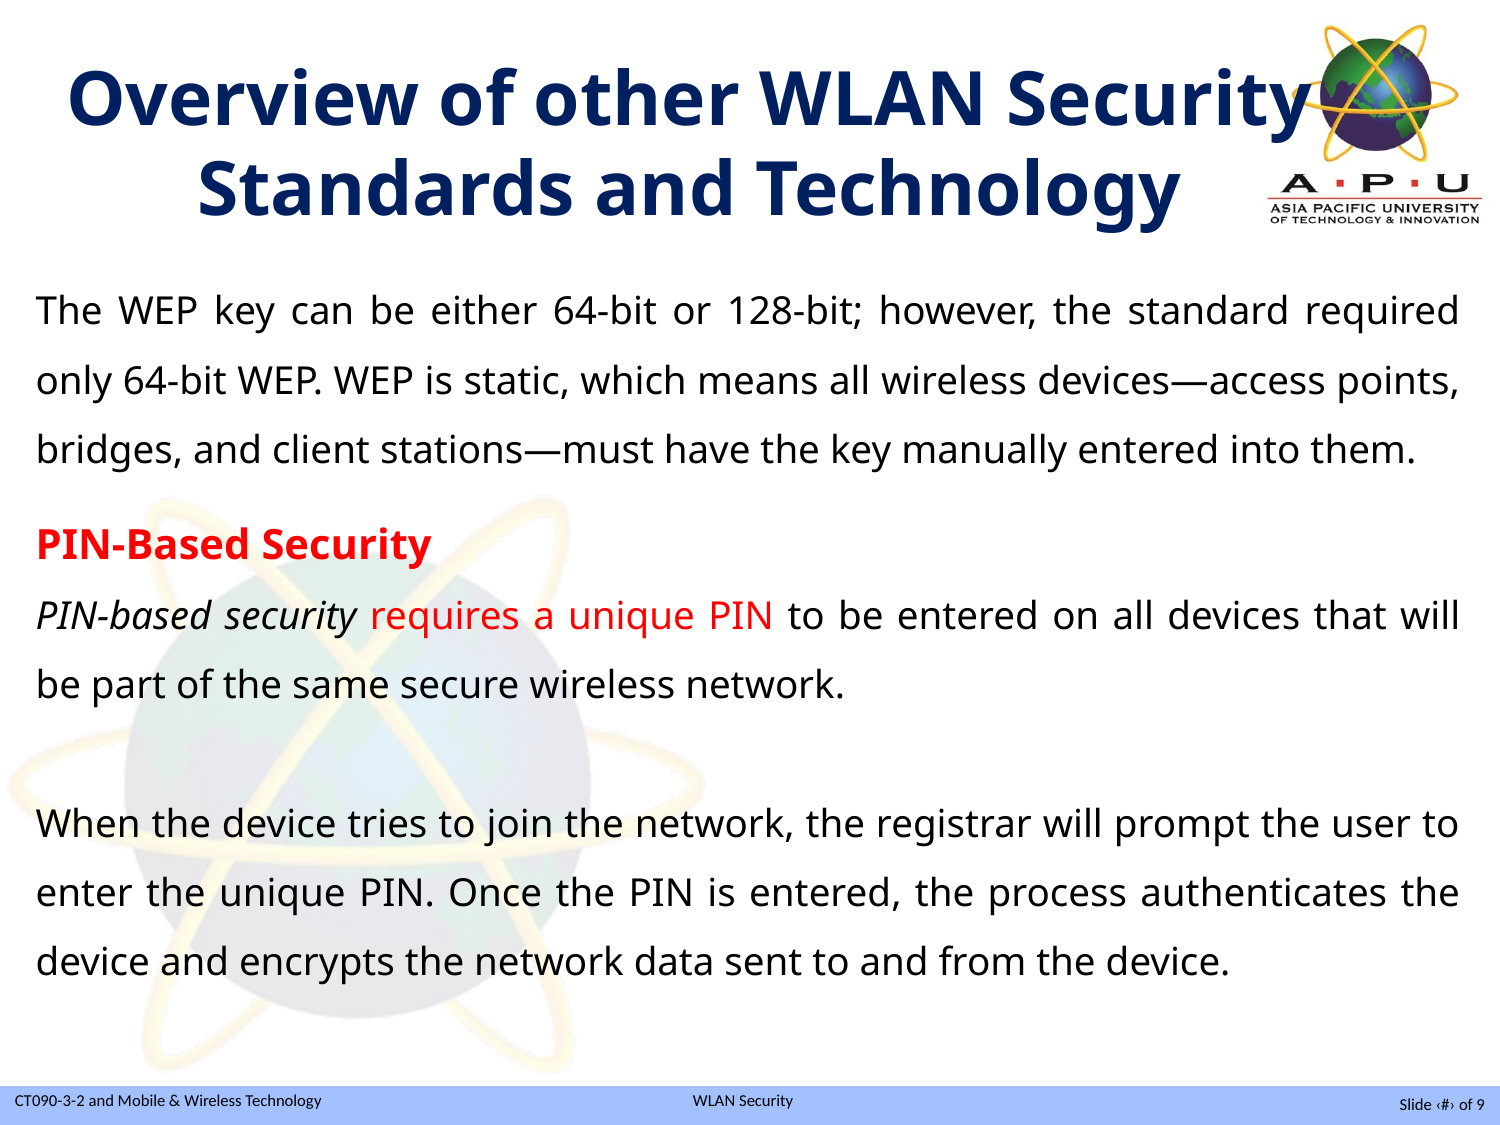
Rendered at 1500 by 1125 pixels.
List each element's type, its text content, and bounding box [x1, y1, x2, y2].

text_box The WEP key can be either 64-bit or 128-bit; however, the standard required only 64-bit WEP. WEP is static, which means all wireless devices—access points, bridges, and client stations—must have the key manually entered into them. PIN-Based Security PIN-based security requires a unique PIN to be entered on all devices that will be part of the same secure wireless network. When the device tries to join the network, the registrar will prompt the user to enter the unique PIN. Once the PIN is entered, the process authenticates the device and encrypts the network data sent to and from the device. [20, 255, 1476, 991]
picture [1251, 0, 1500, 249]
footer Slide ‹#› of 9 [1024, 1086, 1500, 1125]
text_box Overview of other WLAN Security Standards and Technology [20, 75, 1359, 206]
